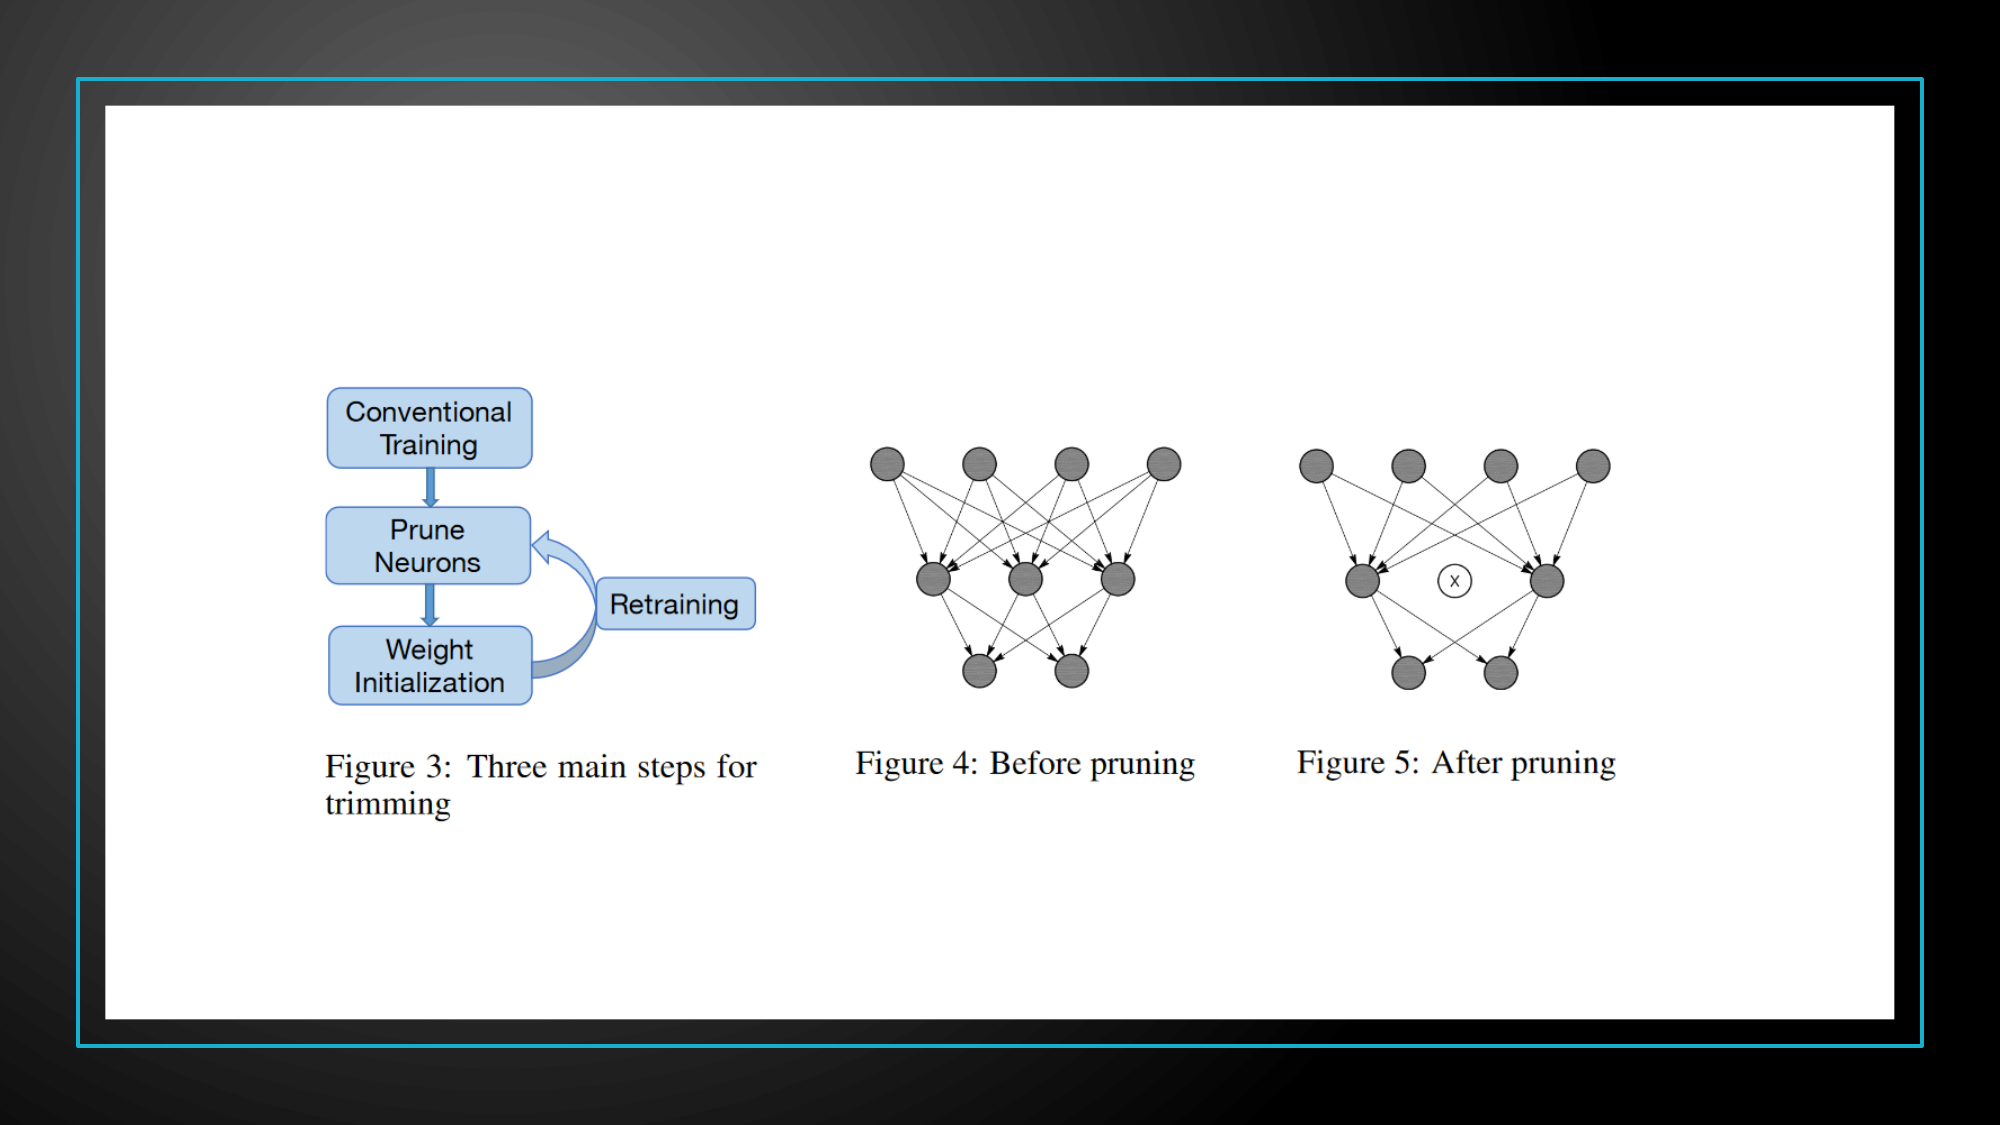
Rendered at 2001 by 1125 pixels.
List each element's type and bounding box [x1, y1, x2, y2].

text_box [76, 77, 1924, 1048]
text_box [0, 0, 2000, 1125]
picture [183, 267, 1817, 857]
text_box [104, 104, 1896, 1021]
